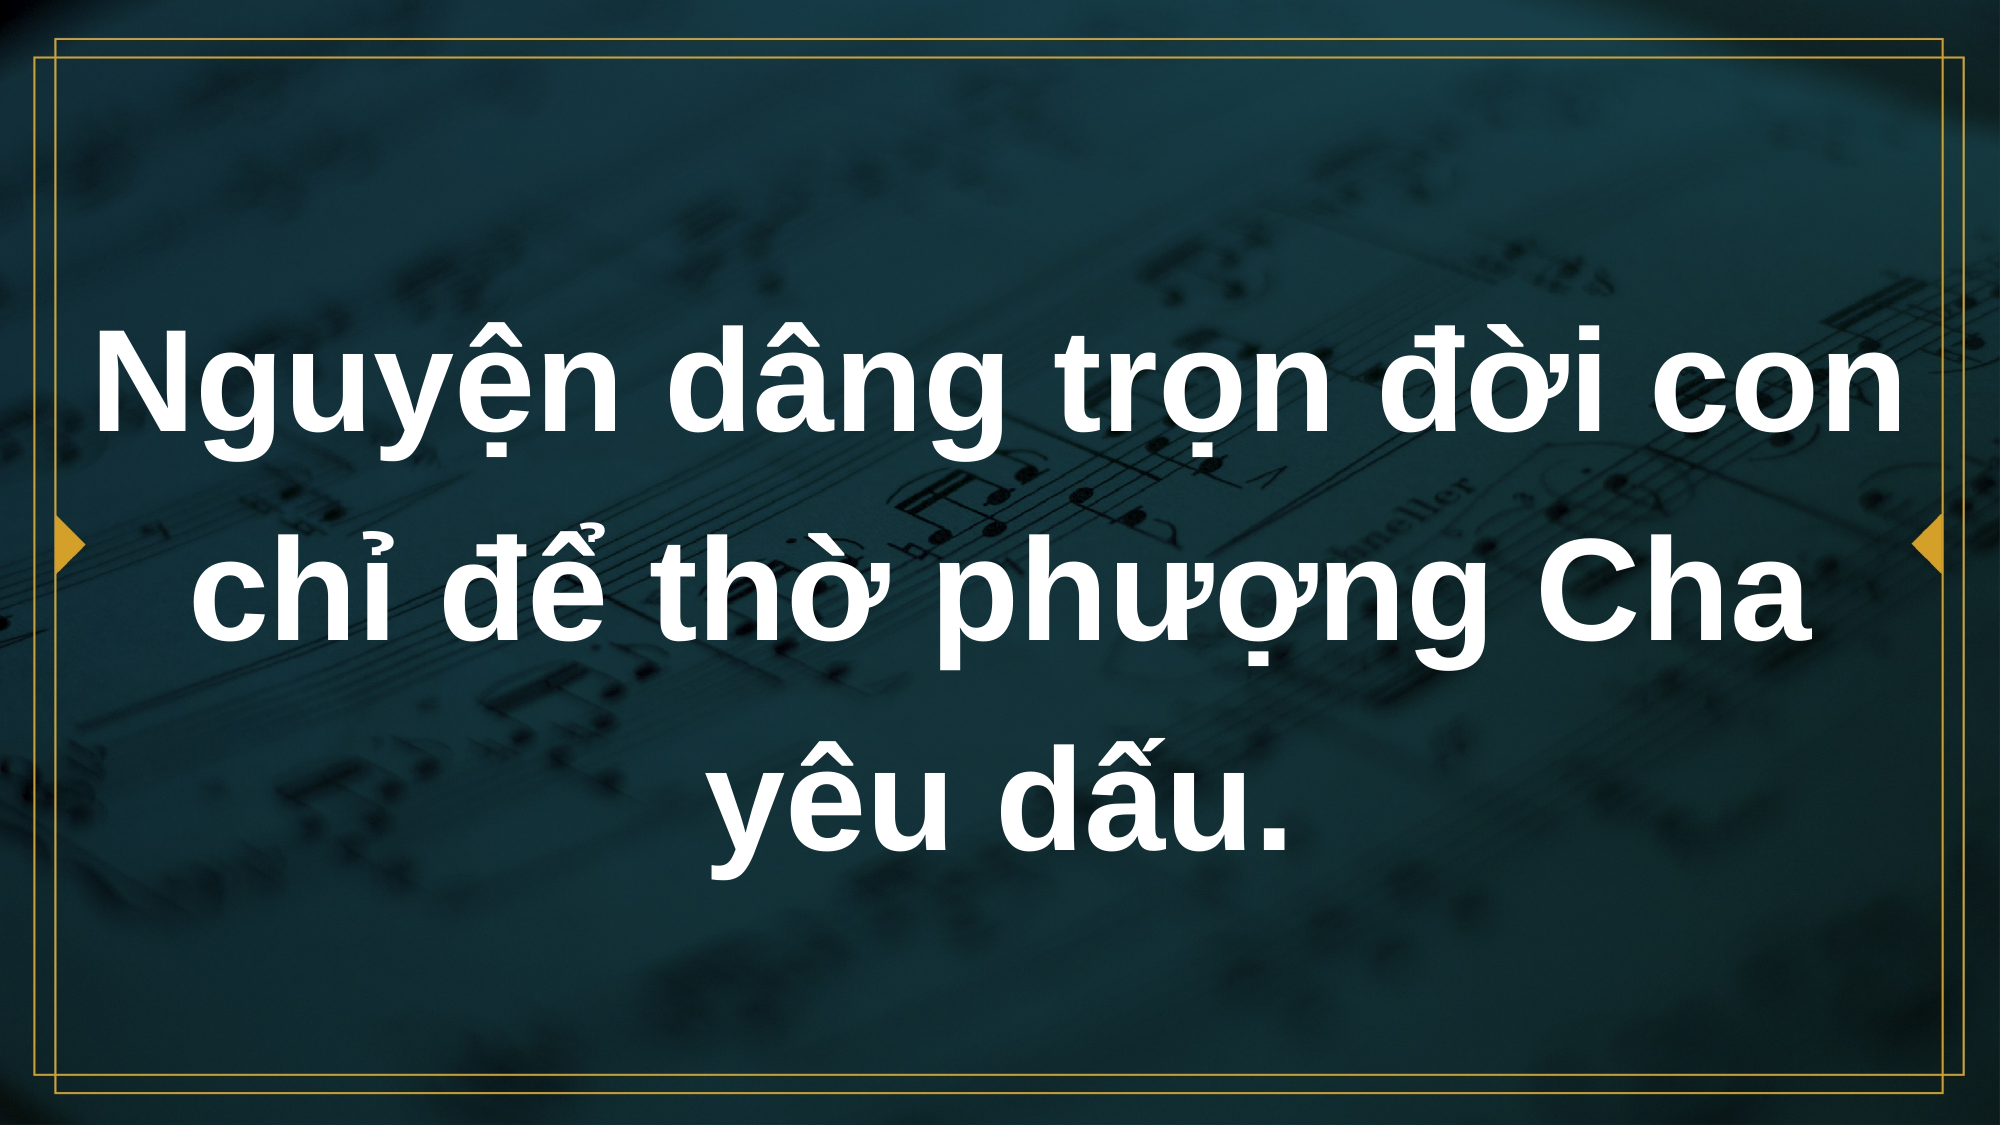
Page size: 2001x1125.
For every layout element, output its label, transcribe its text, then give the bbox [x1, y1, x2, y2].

picture [0, 0, 2000, 1125]
title Nguyện dâng trọn đời con chỉ để thờ phượng Cha yêu dấu. [55, 53, 1945, 1077]
